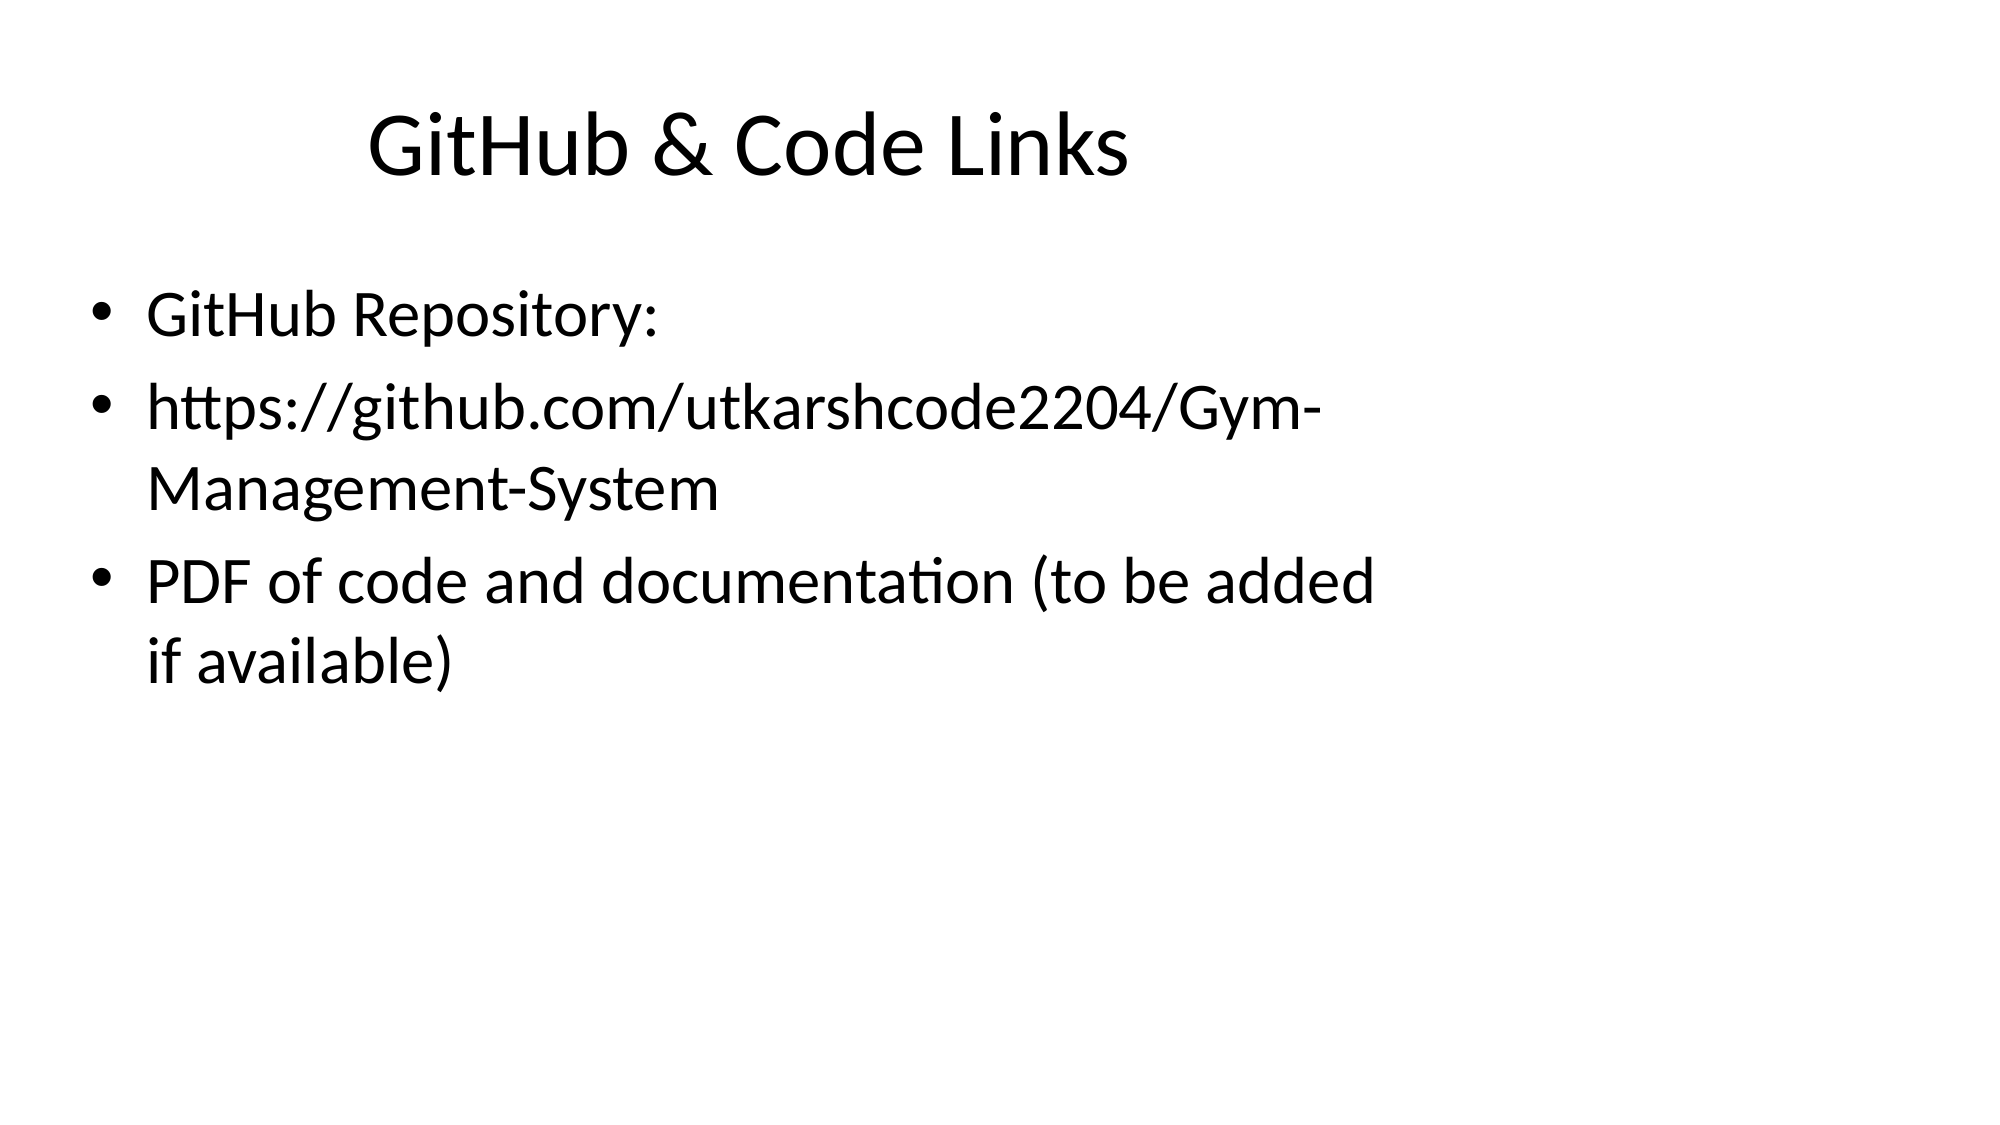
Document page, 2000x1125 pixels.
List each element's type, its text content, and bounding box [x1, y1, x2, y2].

title GitHub & Code Links [75, 45, 1425, 233]
list GitHub Repository: https://github.com/utkarshcode2204/Gym-Management-System PDF of code and documentation (to be added if available) [75, 262, 1425, 1005]
